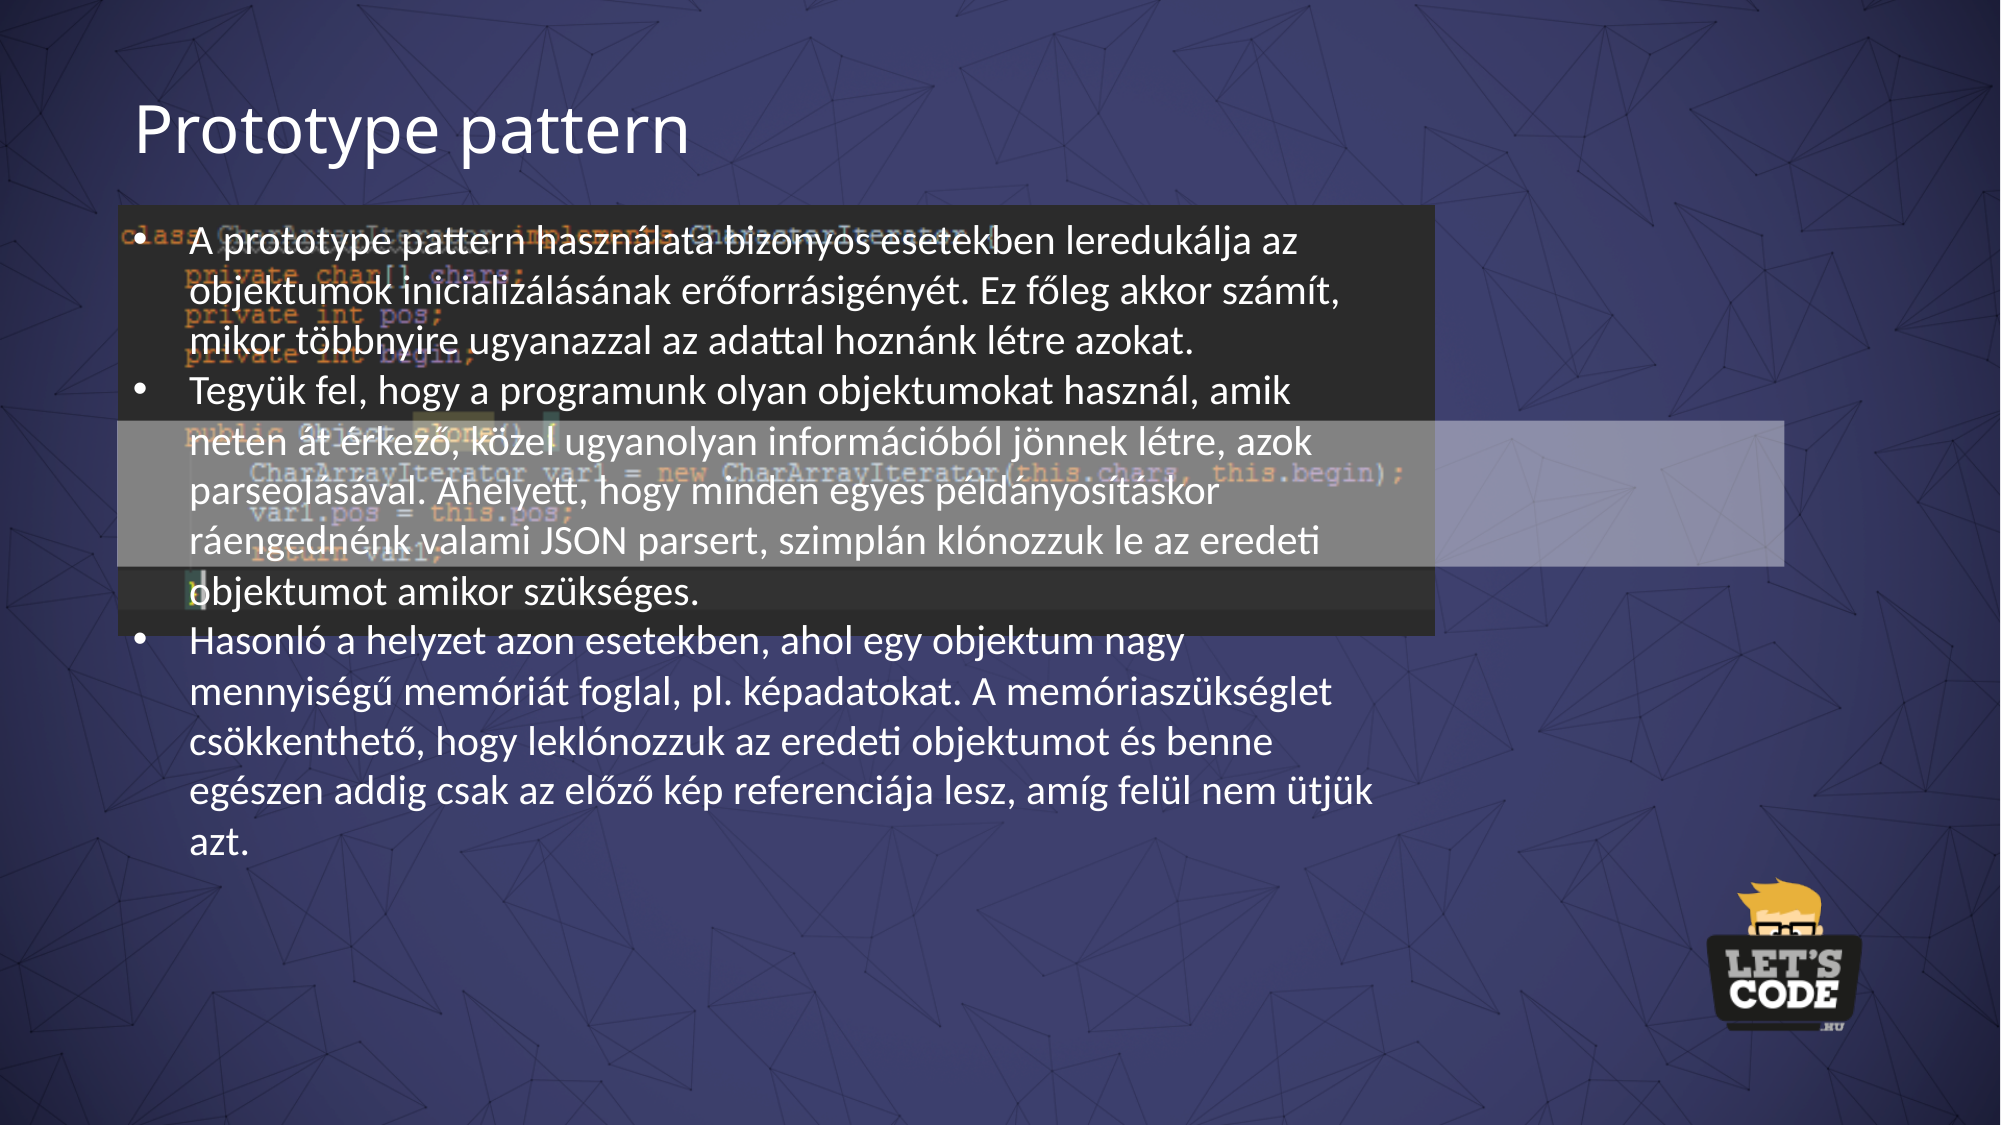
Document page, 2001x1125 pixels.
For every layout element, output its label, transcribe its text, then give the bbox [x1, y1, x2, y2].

text_box [1435, 420, 1785, 567]
text_box A prototype pattern használata bizonyos esetekben leredukálja az objektumok inicializálásának erőforrásigényét. Ez főleg akkor számít, mikor többnyire ugyanazzal az adattal hoznánk létre azokat. Tegyük fel, hogy a programunk olyan objektumokat használ, amik neten át érkező, közel ugyanolyan információból jönnek létre, azok parseolásával. Ahelyett, hogy minden egyes példányosításkor ráengednénk valami JSON parsert, szimplán klónozzuk le az eredeti objektumot amikor szükséges. Hasonló a helyzet azon esetekben, ahol egy objektum nagy mennyiségű memóriát foglal, pl. képadatokat. A memóriaszükséglet csökkenthető, hogy leklónozzuk az eredeti objektumot és benne egészen addig csak az előző kép referenciája lesz, amíg felül nem ütjük azt. [118, 636, 1409, 921]
picture [0, 0, 2001, 1125]
title Prototype pattern [118, 88, 1619, 262]
